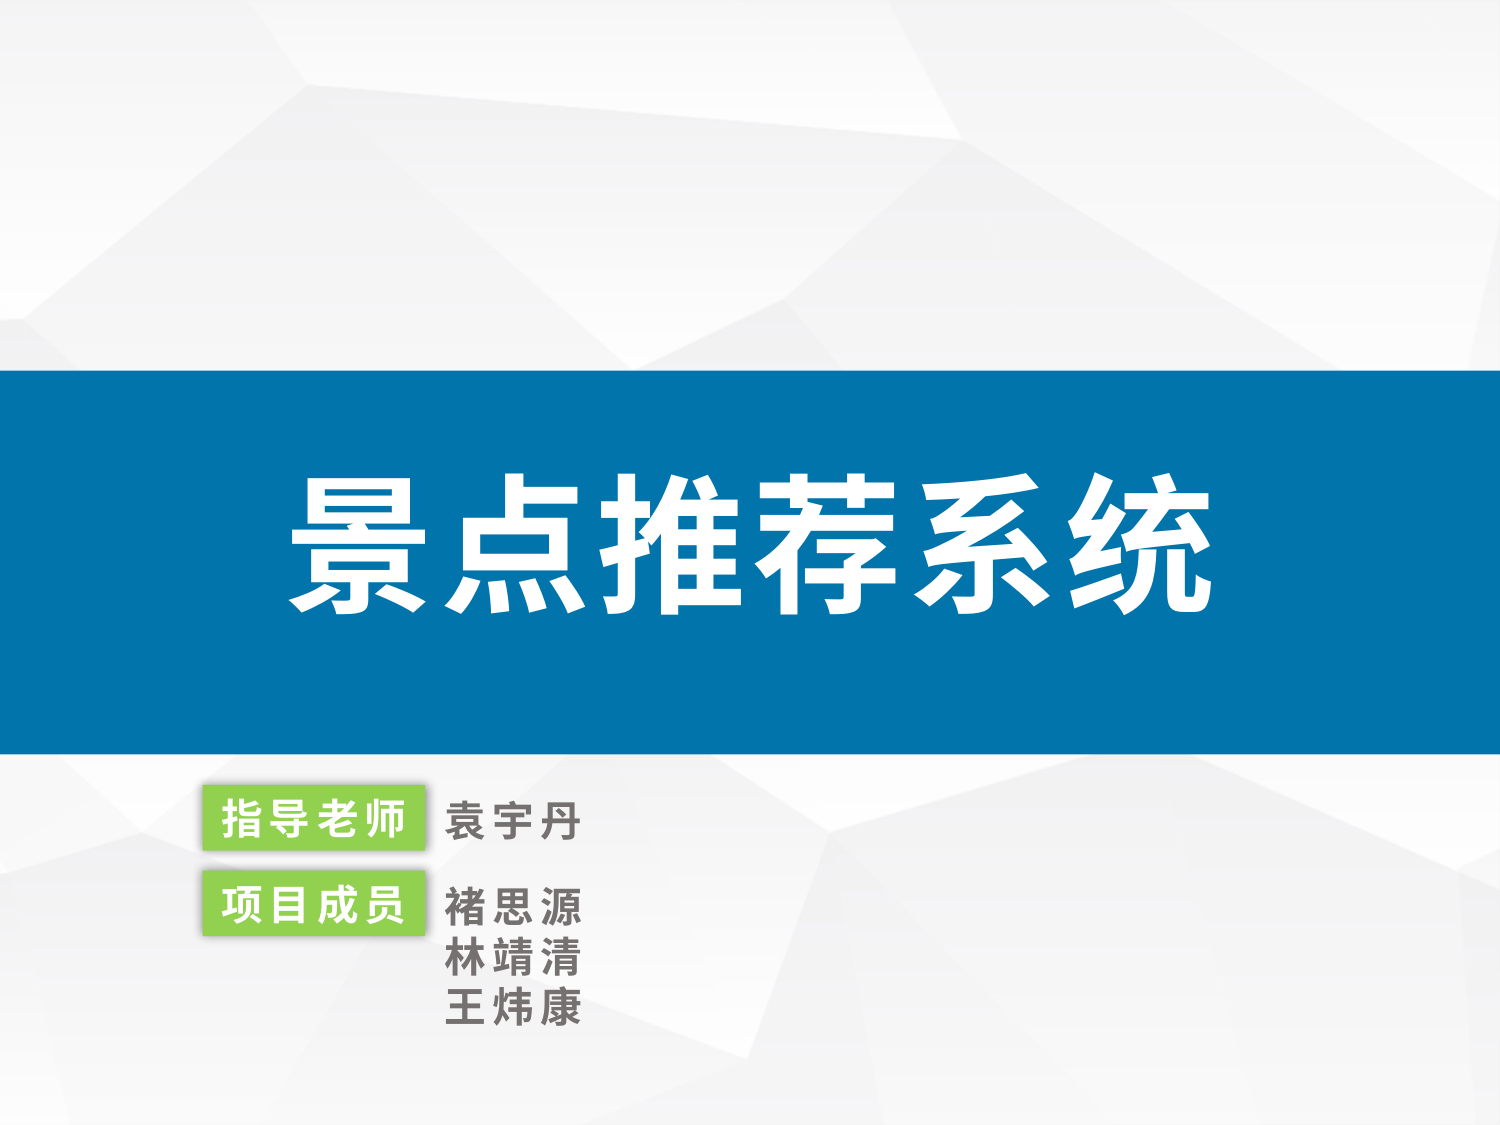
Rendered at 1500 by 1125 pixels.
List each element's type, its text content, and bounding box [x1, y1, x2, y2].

text_box 景点推荐系统 [174, 443, 1326, 639]
picture [0, 755, 1500, 1125]
text_box 袁宇丹 [429, 787, 695, 853]
text_box 项目成员 [202, 869, 426, 937]
text_box [0, 369, 1500, 755]
text_box 褚思源 林靖清 王炜康 [429, 873, 695, 1038]
text_box 指导老师 [202, 784, 426, 852]
picture [0, 0, 1500, 369]
